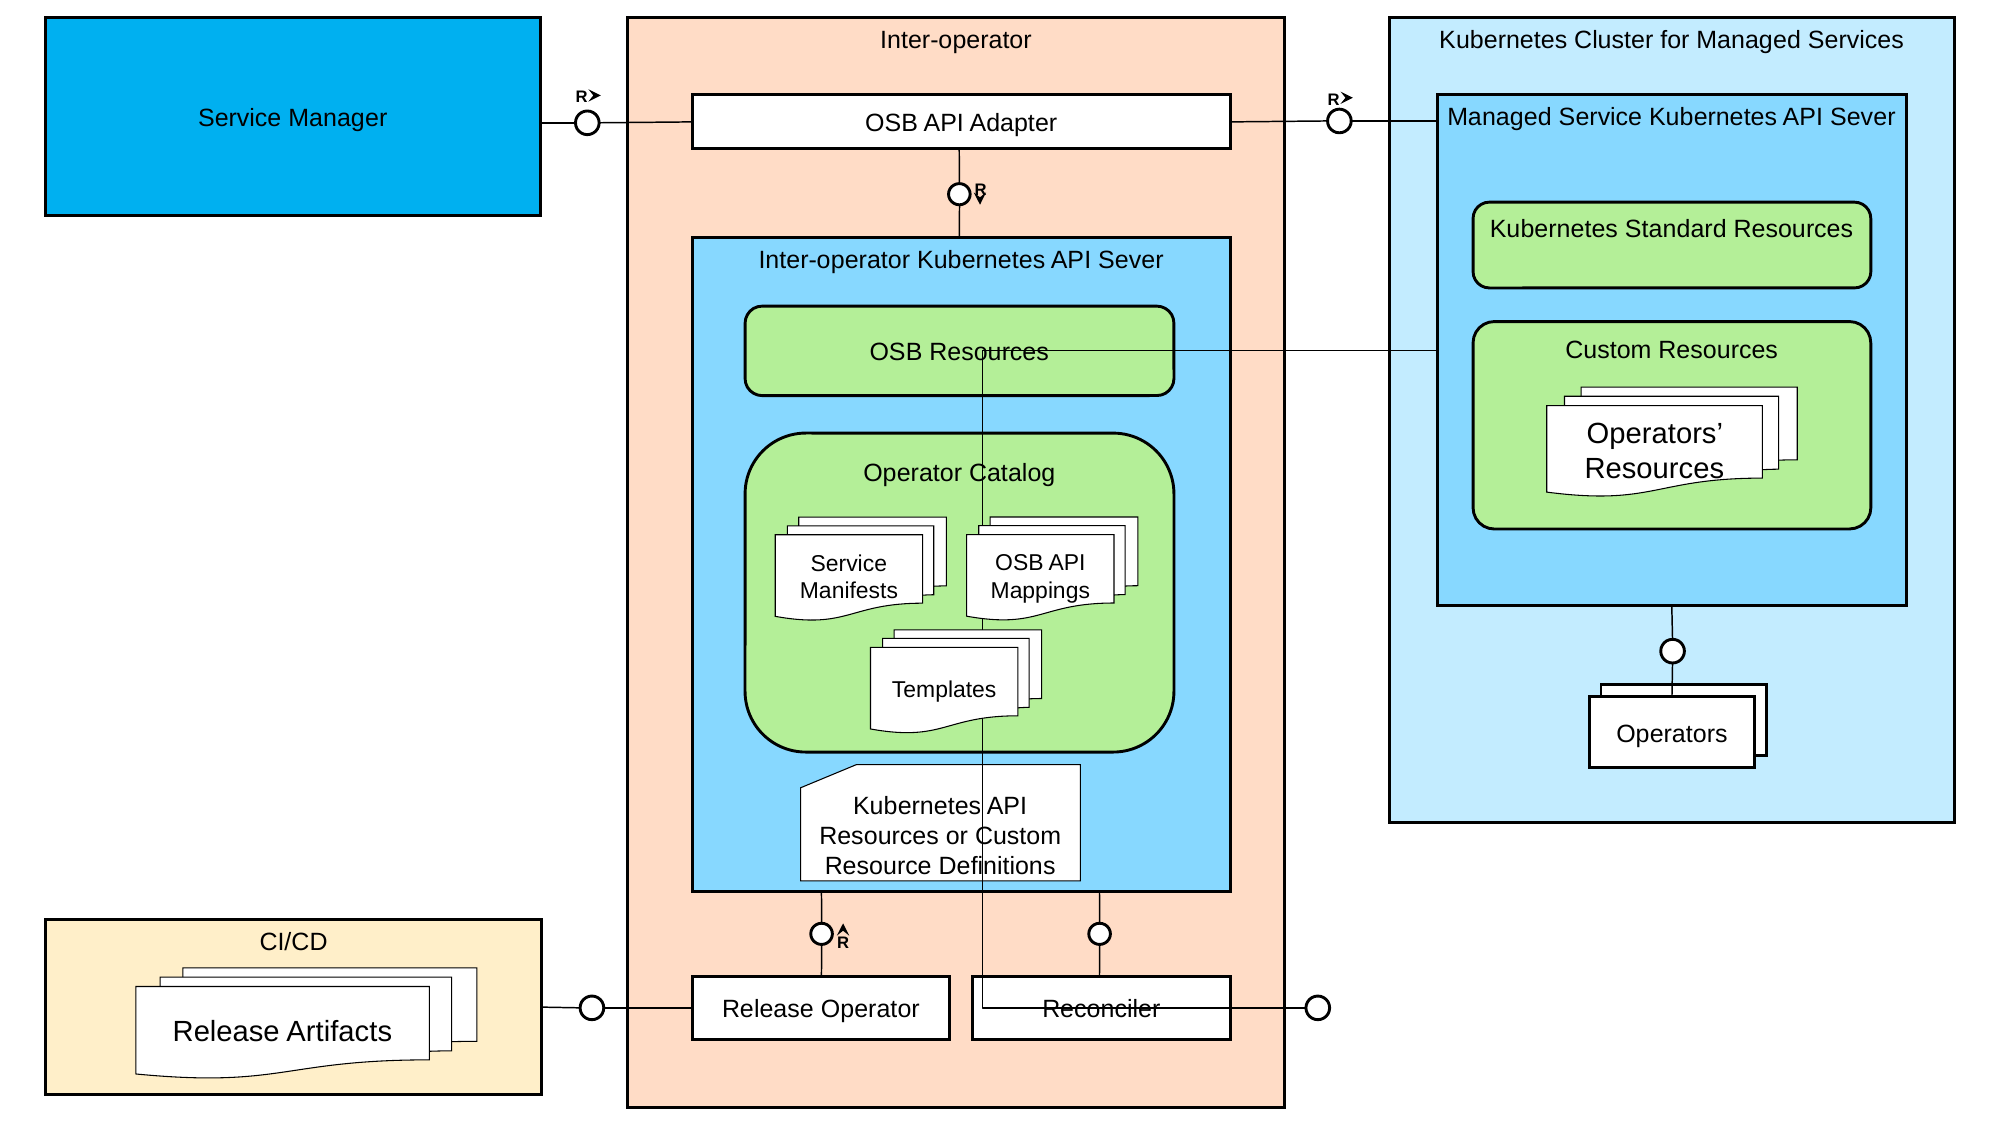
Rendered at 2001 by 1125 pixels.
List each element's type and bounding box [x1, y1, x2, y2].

text_box [45, 17, 1956, 1108]
